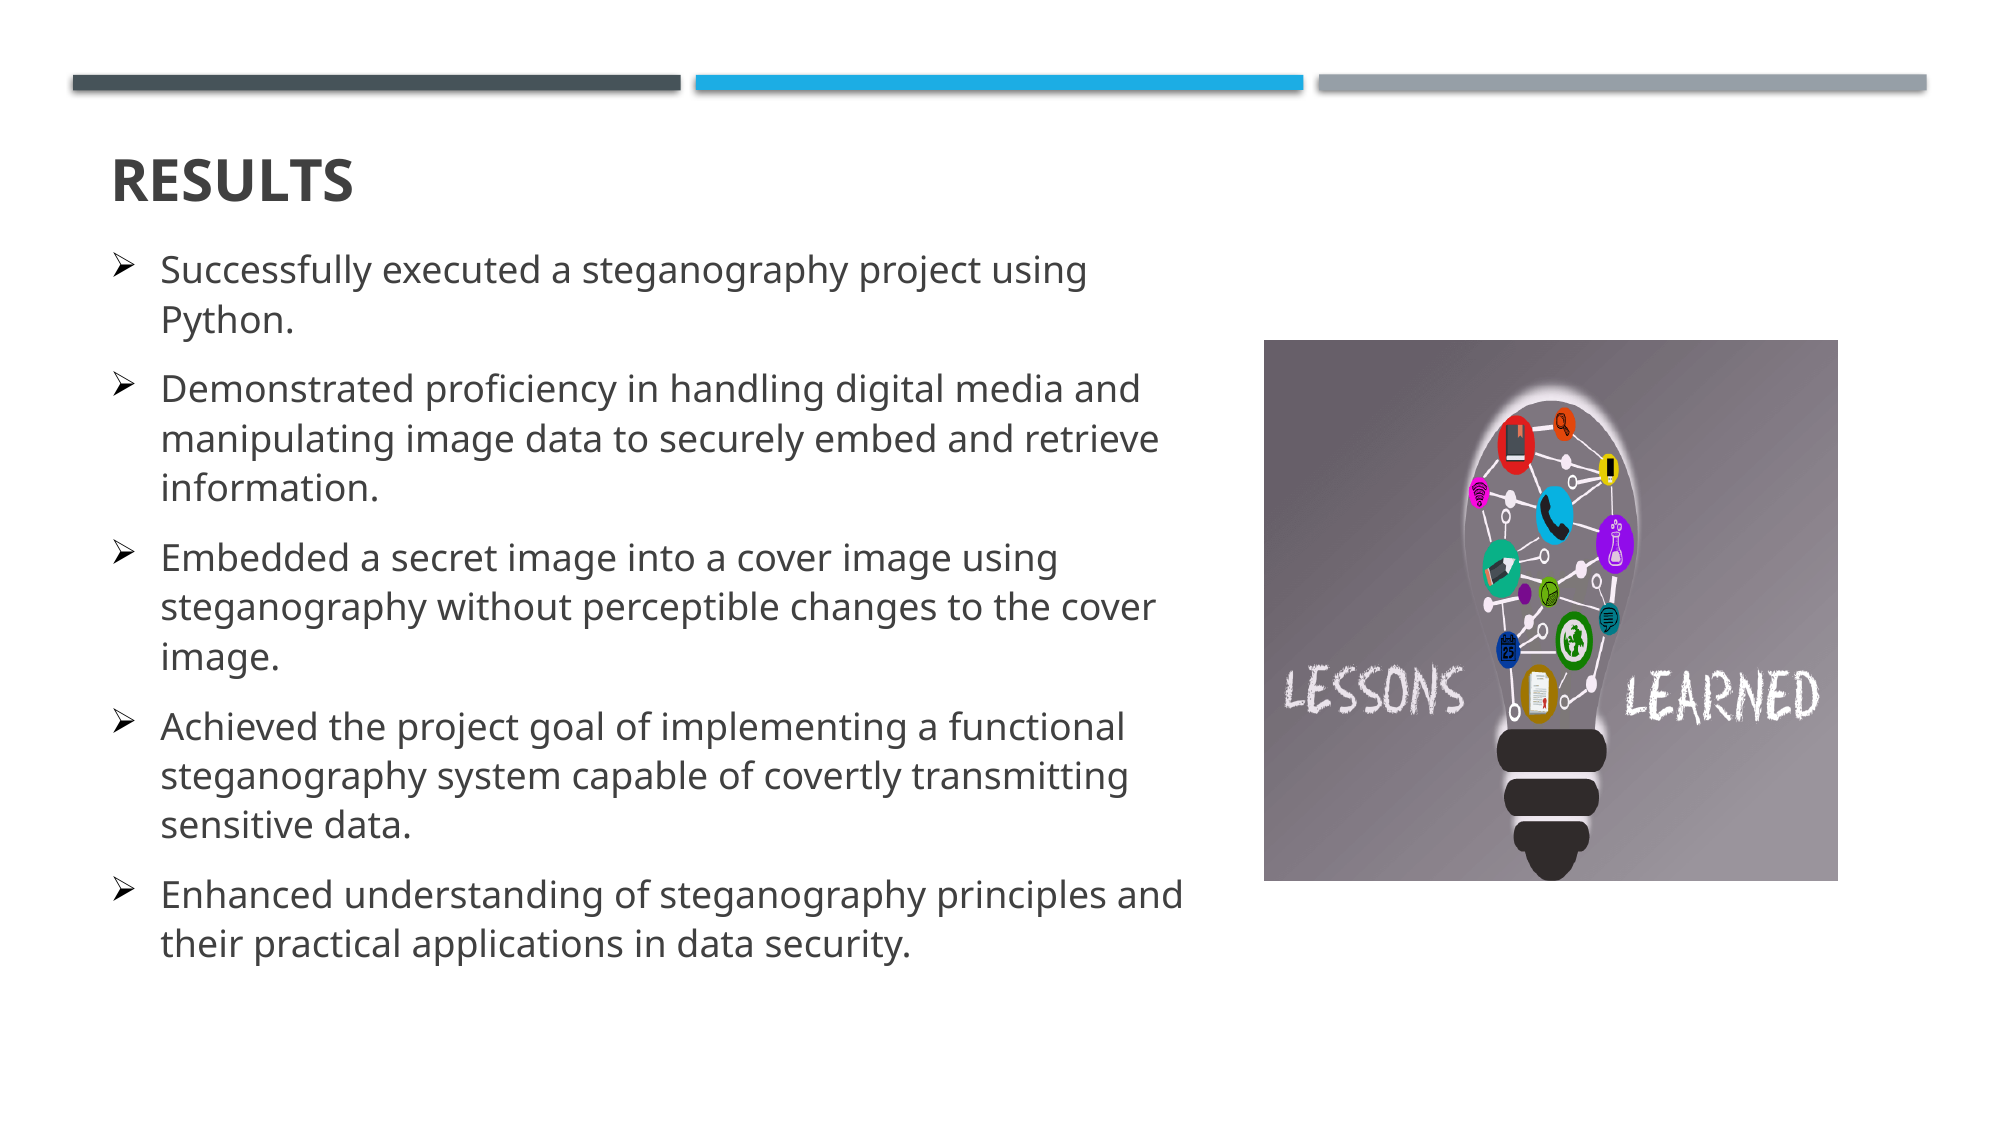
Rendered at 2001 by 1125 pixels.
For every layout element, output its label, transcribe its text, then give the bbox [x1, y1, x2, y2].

picture [1263, 339, 1838, 881]
list Successfully executed a steganography project using Python. Demonstrated proficiency in handling digital media and manipulating image data to securely embed and retrieve information. Embedded a secret image into a cover image using steganography without perceptible changes to the cover image. Achieved the project goal of implementing a functional steganography system capable of covertly transmitting sensitive data. Enhanced understanding of steganography principles and their practical applications in data security. [95, 340, 1233, 937]
title Results [95, 81, 1905, 276]
